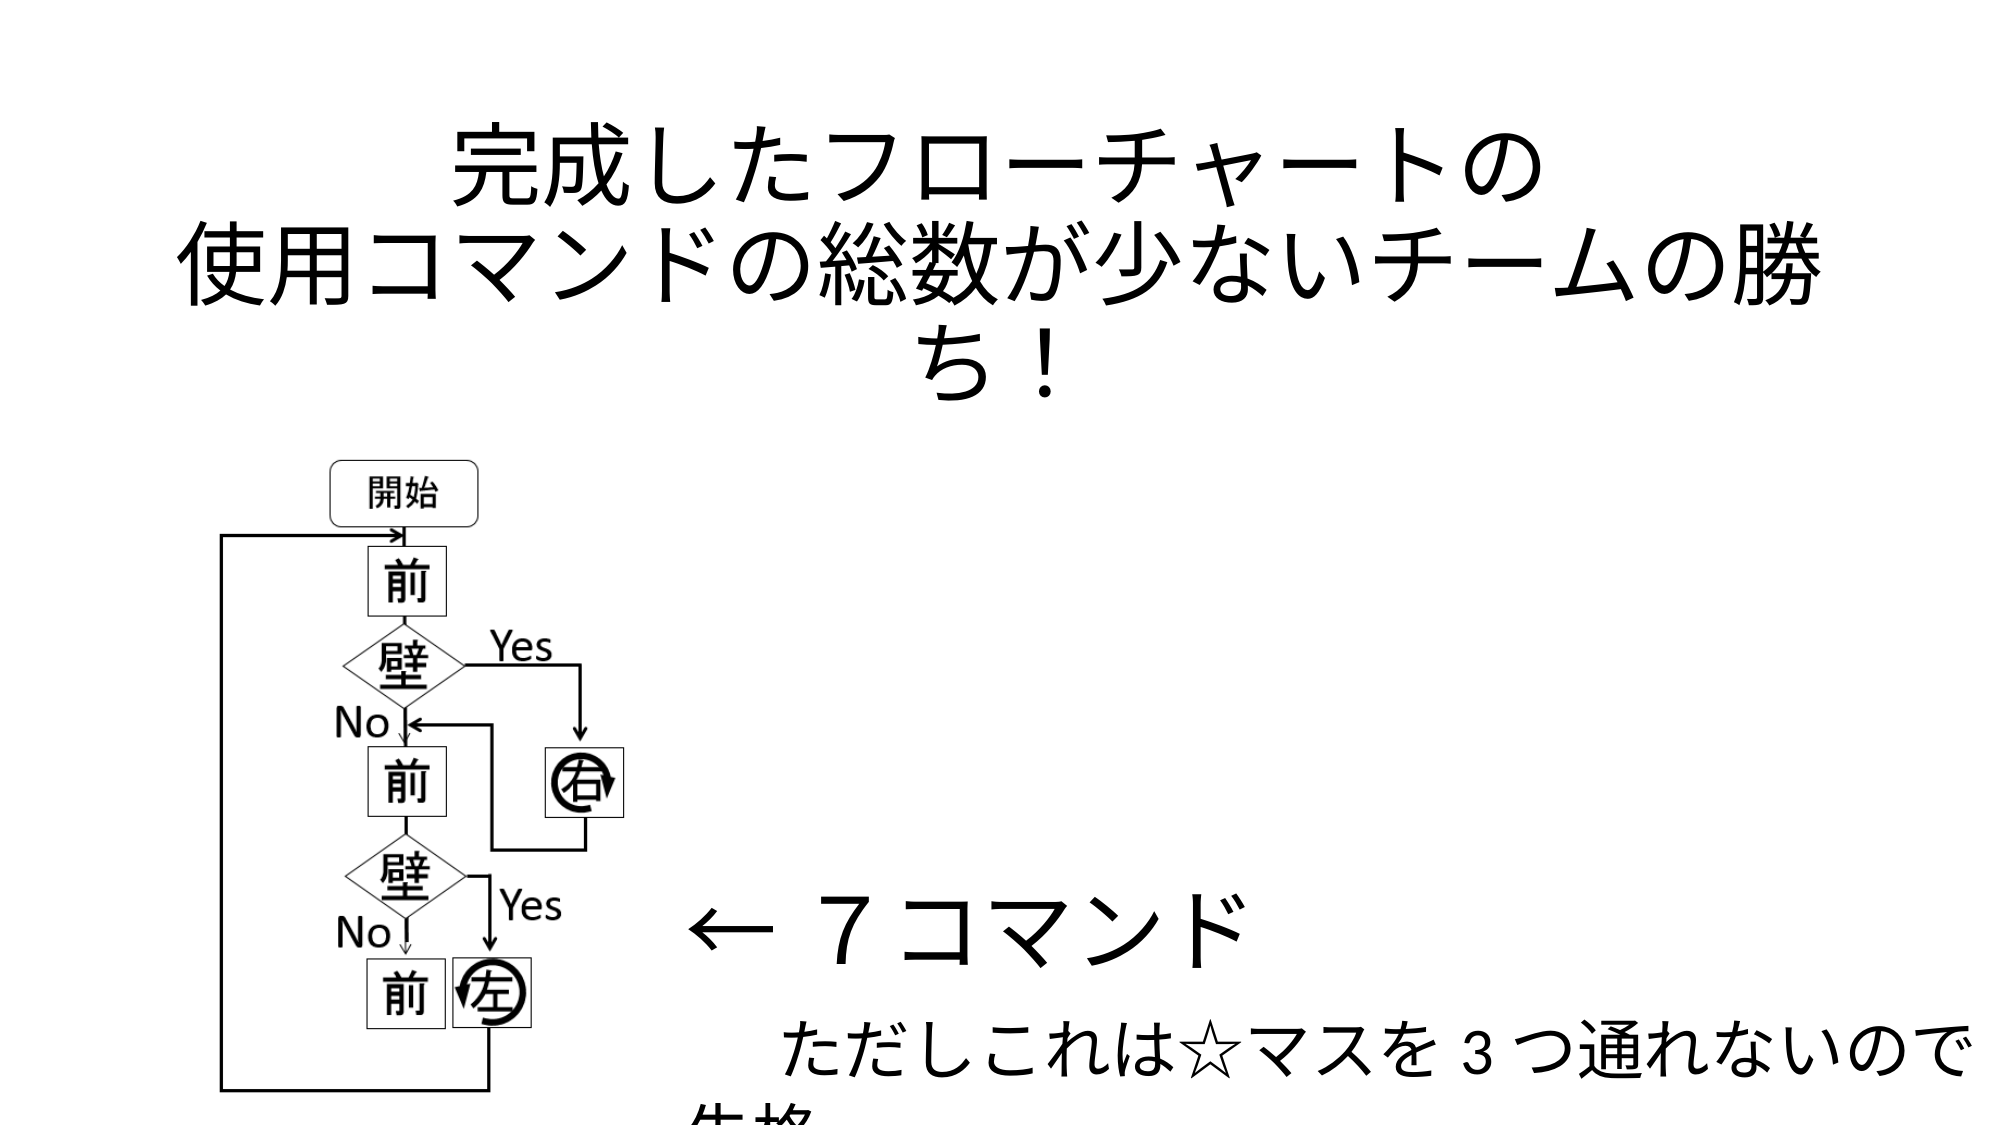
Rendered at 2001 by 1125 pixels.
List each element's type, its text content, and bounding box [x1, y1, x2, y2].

picture [194, 456, 649, 1125]
title 完成したフローチャートの 使用コマンドの総数が少ないチームの勝ち！ [99, 160, 1901, 378]
text_box ←７コマンド ただしこれは☆マスを3つ通れないので失格 [670, 865, 2000, 1125]
